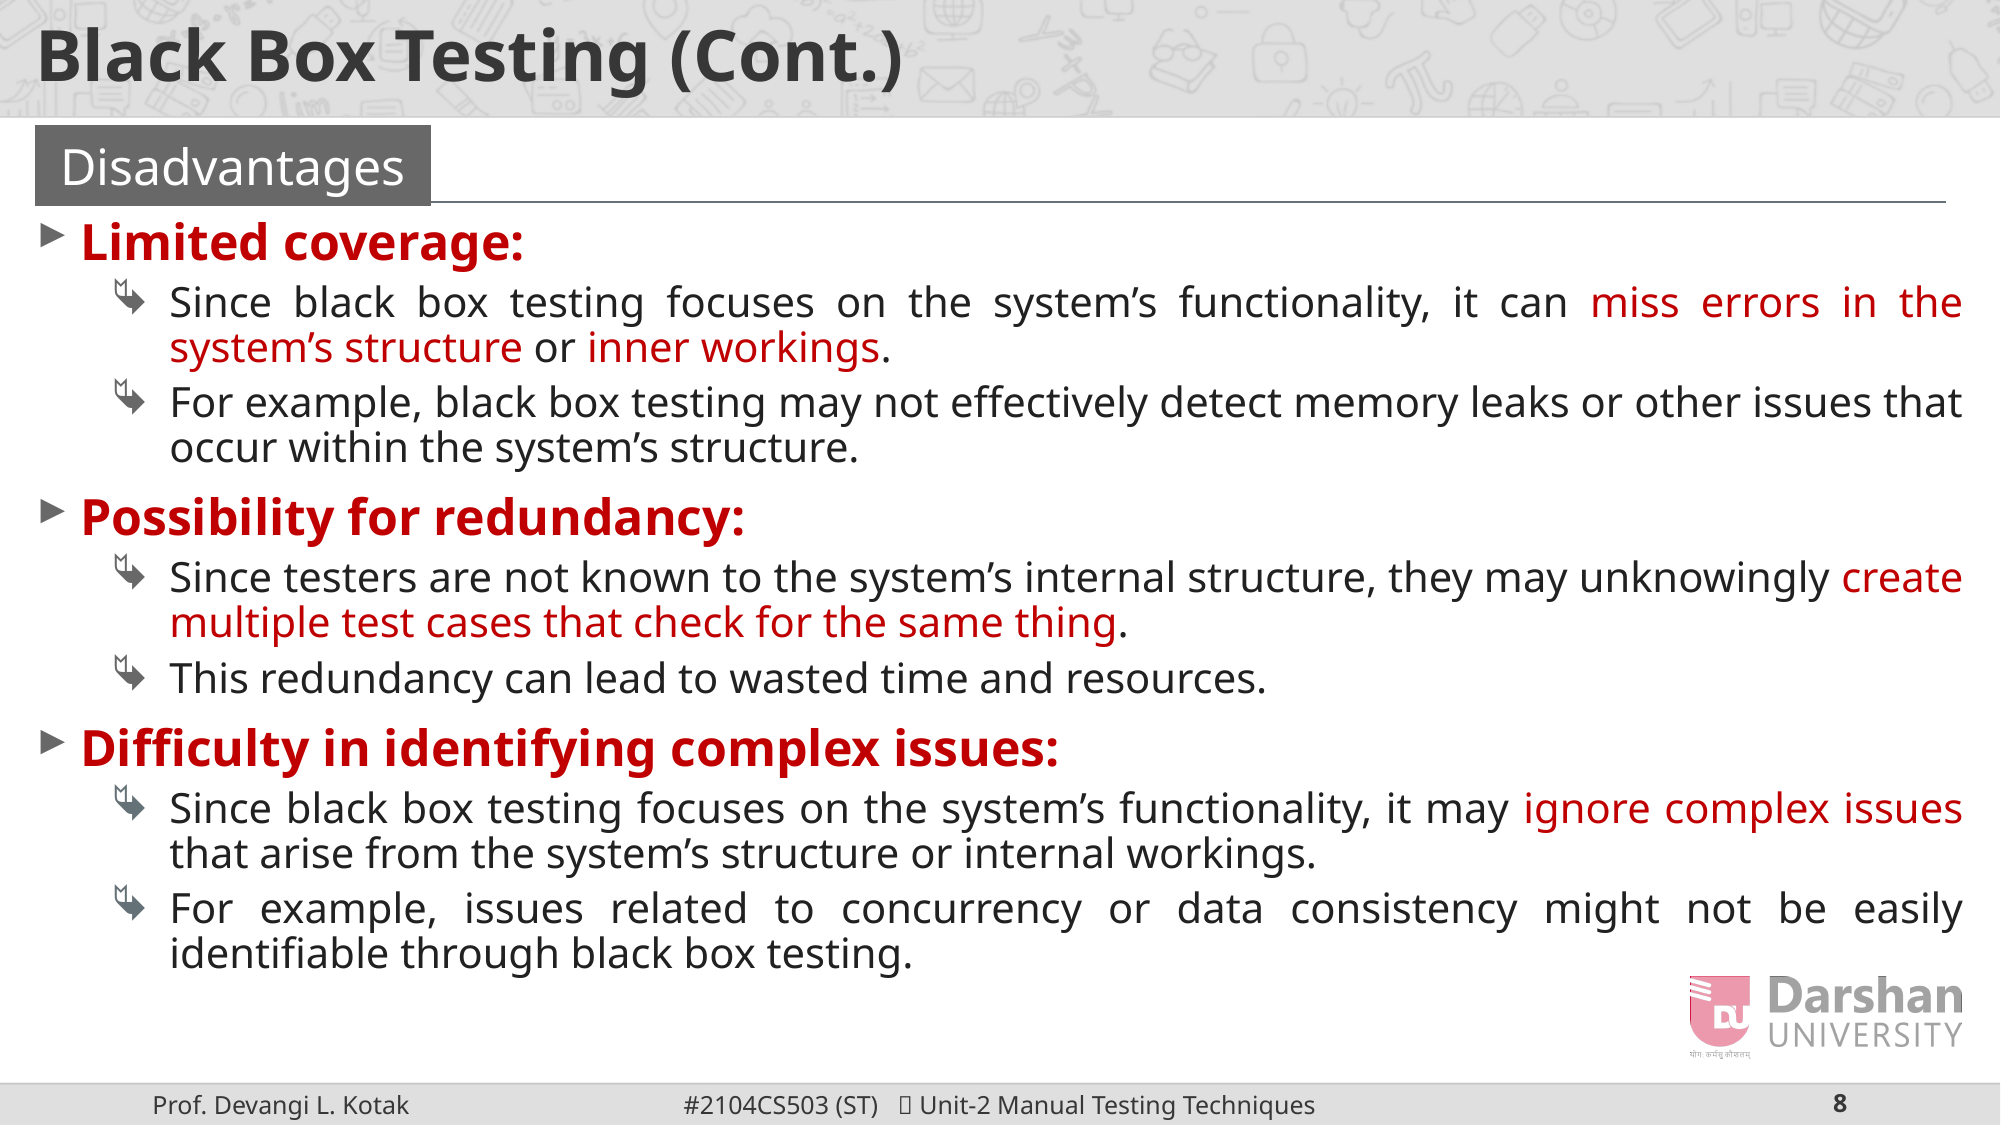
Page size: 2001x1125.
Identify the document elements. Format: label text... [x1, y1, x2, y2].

title Black Box Testing (Cont.) [0, 0, 2000, 117]
text_box Disadvantages [35, 125, 431, 206]
text_box No of statements Executed: 6 Total no of statements in the source code: 7 Statement coverage =6/7*100 = 85.20 % [1690, 1029, 1962, 1059]
list Limited coverage: Since black box testing focuses on the system’s functionality, it can miss errors in the system’s structure or inner workings. For example, black box testing may not effectively detect memory leaks or other issues that occur within the system’s structure. Possibility for redundancy: Since testers are not known to the system’s internal structure, they may unknowingly create multiple test cases that check for the same thing. This redundancy can lead to wasted time and resources. Difficulty in identifying complex issues: Since black box testing focuses on the system’s functionality, it may ignore complex issues that arise from the system’s structure or internal workings. For example, issues related to concurrency or data consistency might not be easily identifiable through black box testing. [21, 209, 1979, 1029]
